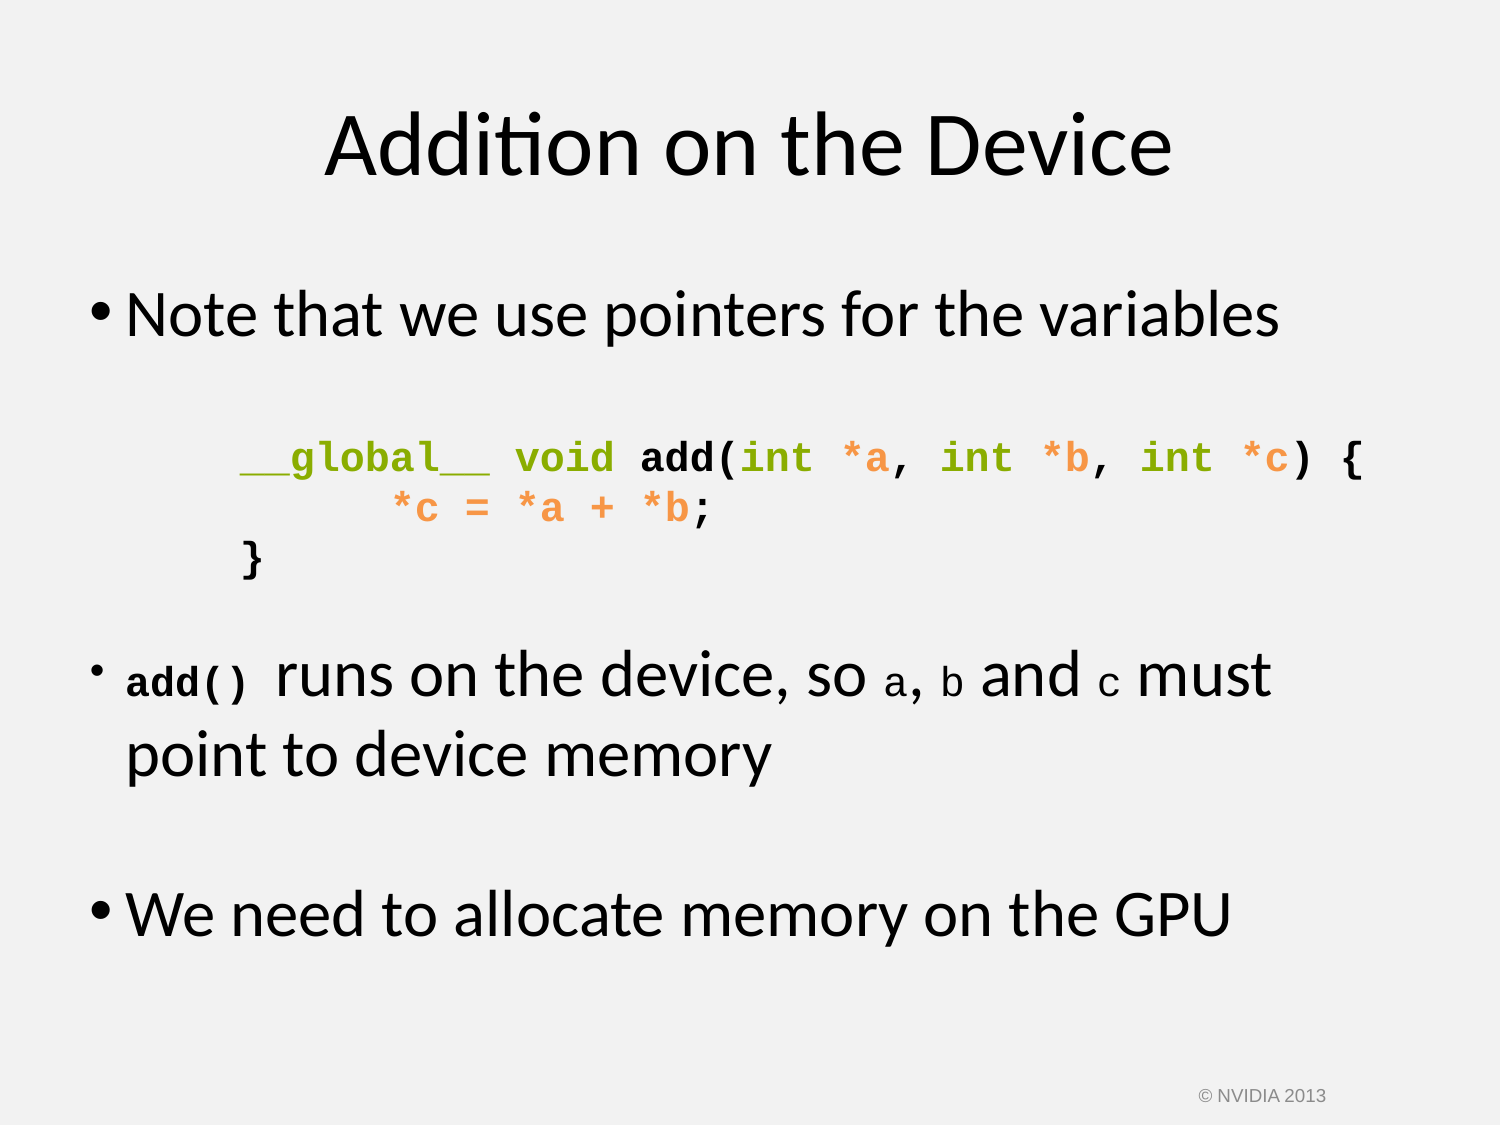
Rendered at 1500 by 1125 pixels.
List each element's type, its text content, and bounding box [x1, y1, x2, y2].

text_box Addition on the Device [75, 45, 1425, 233]
text_box © NVIDIA 2013 [1024, 1065, 1500, 1125]
text_box Note that we use pointers for the variables __global__ void add(int *a, int *b, int *c) { *c = *a + *b; } add() runs on the device, so a, b and c must point to device memory We need to allocate memory on the GPU [75, 262, 1425, 1005]
